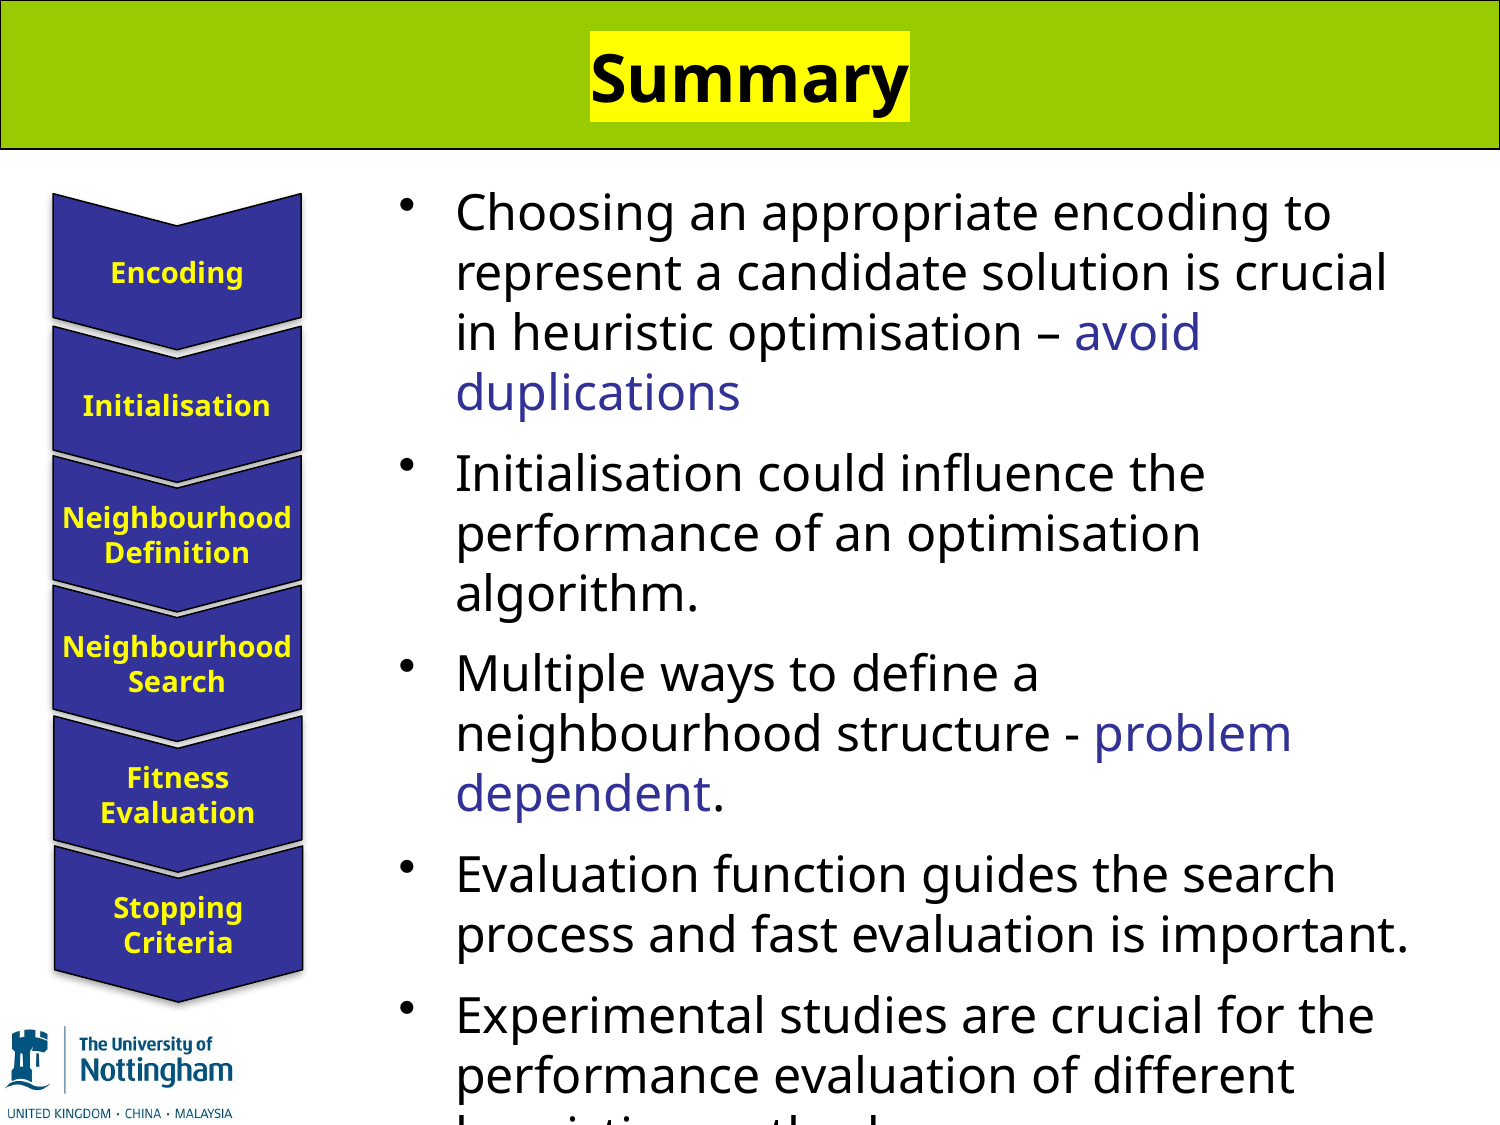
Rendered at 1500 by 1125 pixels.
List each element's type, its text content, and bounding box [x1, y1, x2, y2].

list Choosing an appropriate encoding to represent a candidate solution is crucial in heuristic optimisation – avoid duplications Initialisation could influence the performance of an optimisation algorithm. Multiple ways to define a neighbourhood structure - problem dependent. Evaluation function guides the search process and fast evaluation is important. Experimental studies are crucial for the performance evaluation of different heuristics method. [383, 172, 1428, 1012]
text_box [52, 193, 303, 1003]
picture [0, 1019, 237, 1125]
title Summary [53, 2, 1447, 149]
slide_number [1074, 1024, 1426, 1101]
